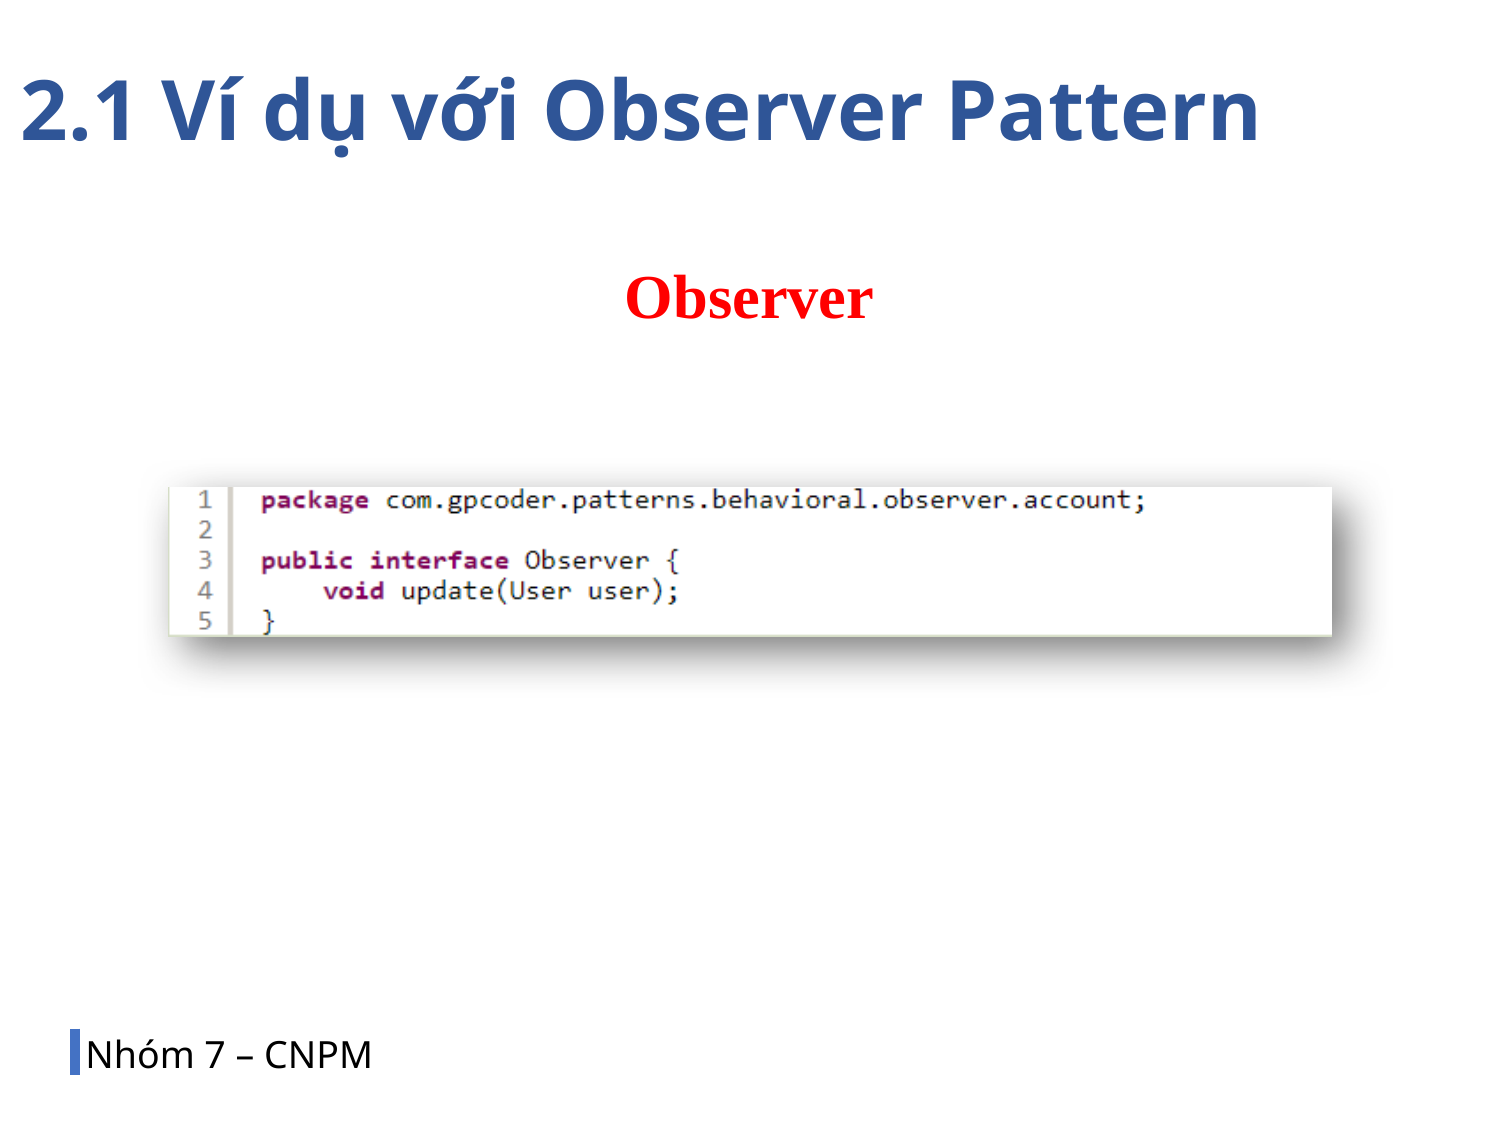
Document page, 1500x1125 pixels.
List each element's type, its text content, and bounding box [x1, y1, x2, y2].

text_box Nhóm 7 – CNPM [70, 1023, 389, 1084]
text_box 2.1 Ví dụ với Observer Pattern [6, 50, 1300, 165]
text_box Observer [610, 248, 890, 339]
picture [168, 487, 1332, 637]
